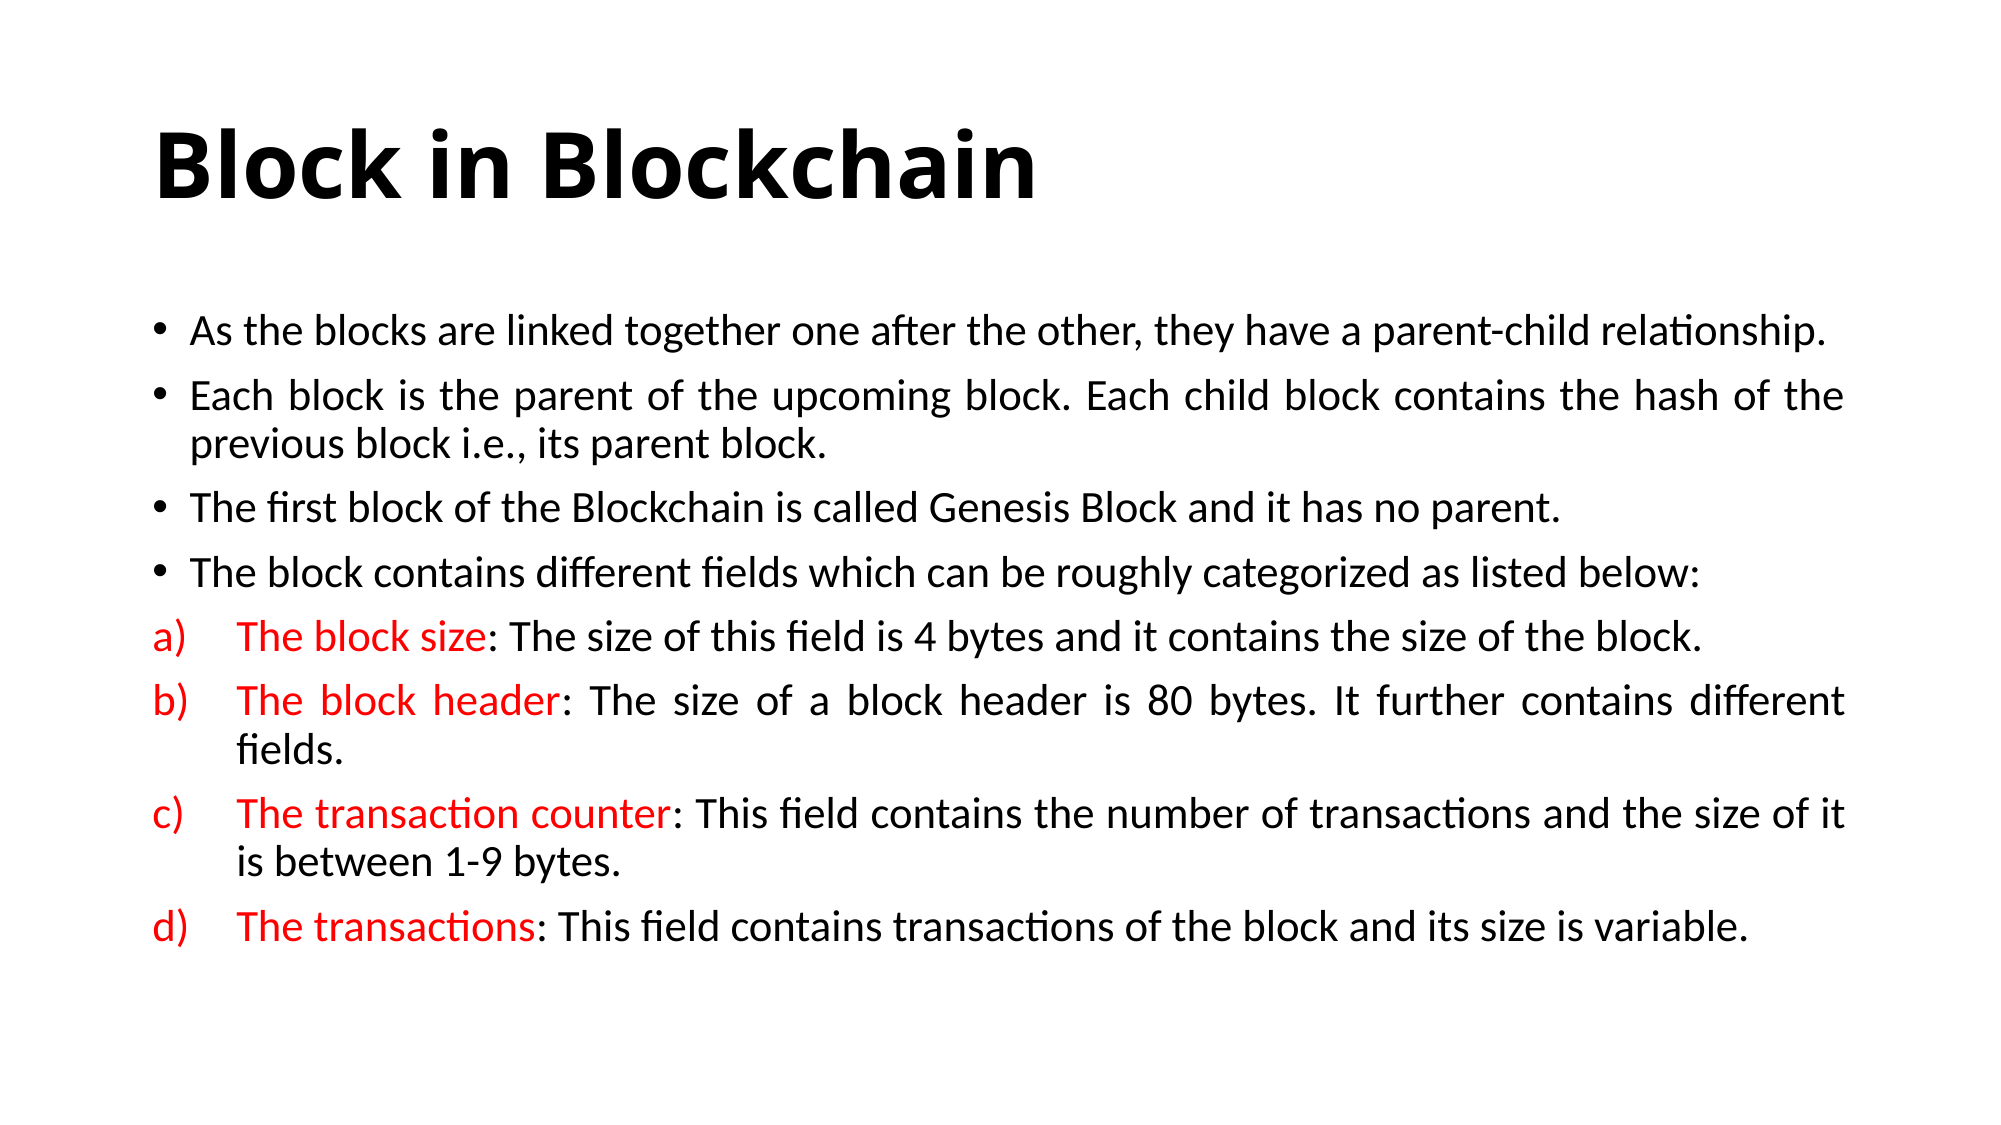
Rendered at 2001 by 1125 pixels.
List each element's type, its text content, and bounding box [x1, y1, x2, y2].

list As the blocks are linked together one after the other, they have a parent-child relationship. Each block is the parent of the upcoming block. Each child block contains the hash of the previous block i.e., its parent block. The first block of the Blockchain is called Genesis Block and it has no parent. The block contains different fields which can be roughly categorized as listed below: The block size: The size of this field is 4 bytes and it contains the size of the block. The block header: The size of a block header is 80 bytes. It further contains different fields. The transaction counter: This field contains the number of transactions and the size of it is between 1-9 bytes. The transactions: This field contains transactions of the block and its size is variable. [137, 299, 1863, 1014]
title Block in Blockchain [137, 59, 1863, 278]
